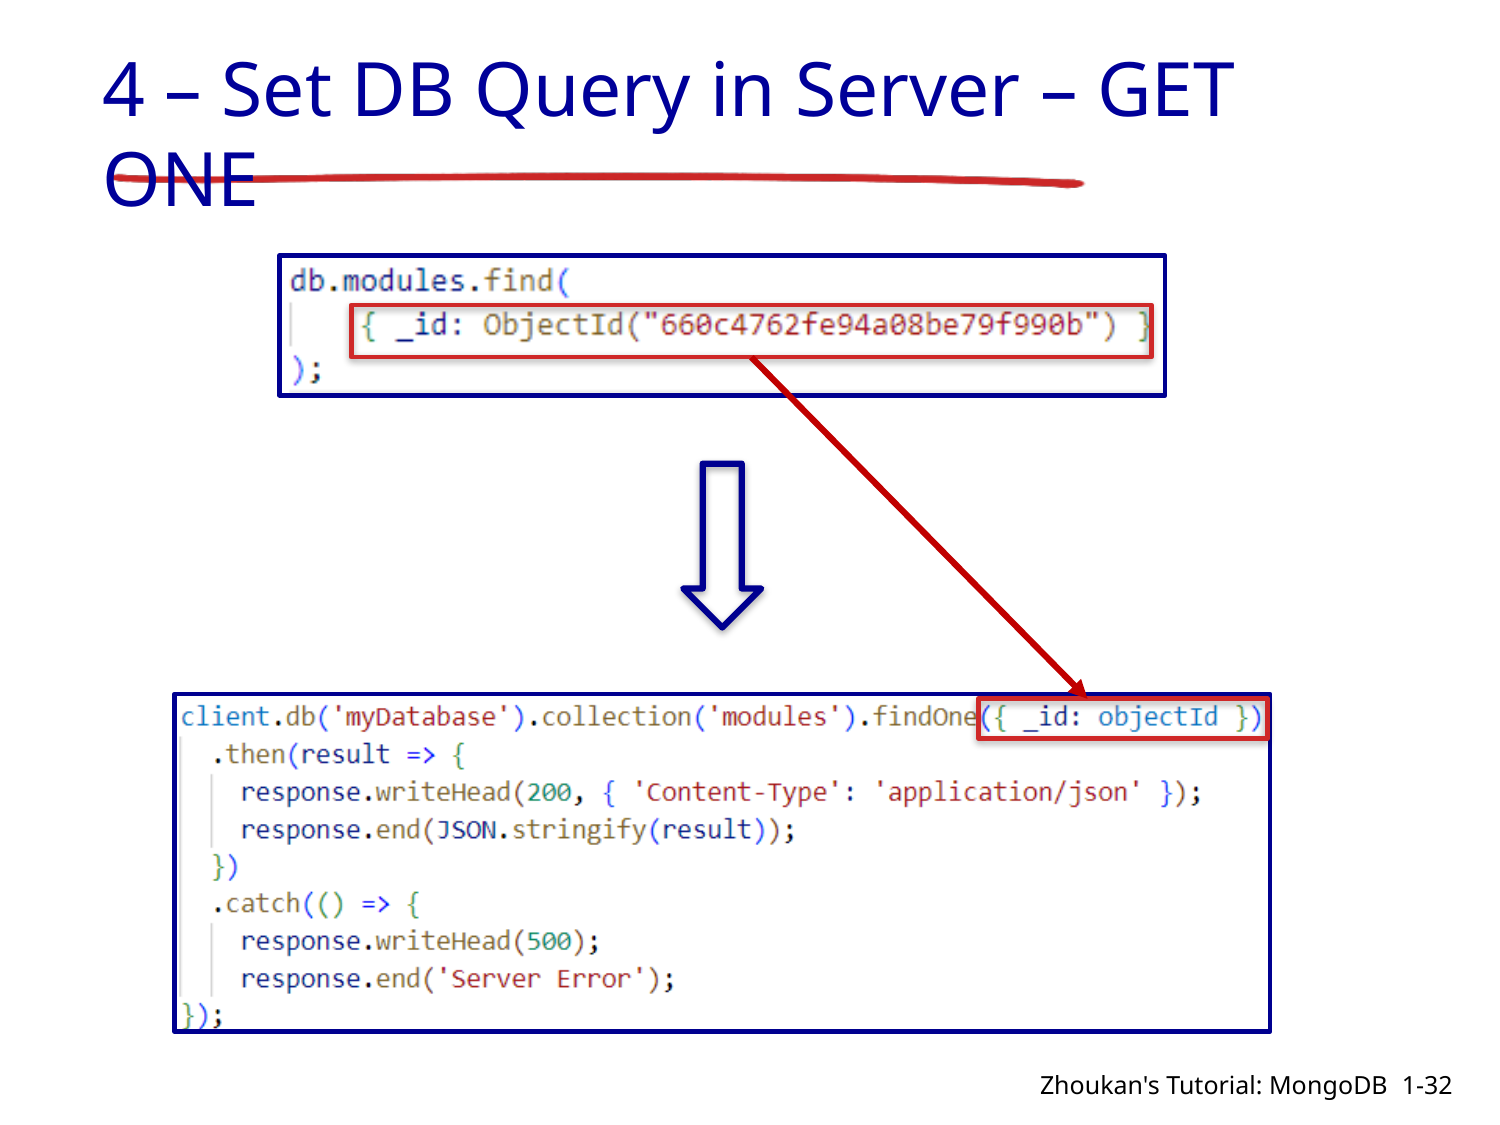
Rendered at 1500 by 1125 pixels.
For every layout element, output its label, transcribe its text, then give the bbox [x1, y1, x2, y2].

picture [103, 169, 1096, 194]
text_box [682, 462, 746, 629]
picture [281, 257, 1164, 394]
footer Zhoukan's Tutorial: MongoDB [986, 1062, 1404, 1102]
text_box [751, 356, 1088, 700]
slide_number 1-32 [1387, 1062, 1483, 1107]
picture [176, 696, 1268, 1030]
title 4 – Set DB Query in Server – GET ONE [87, 37, 1363, 225]
